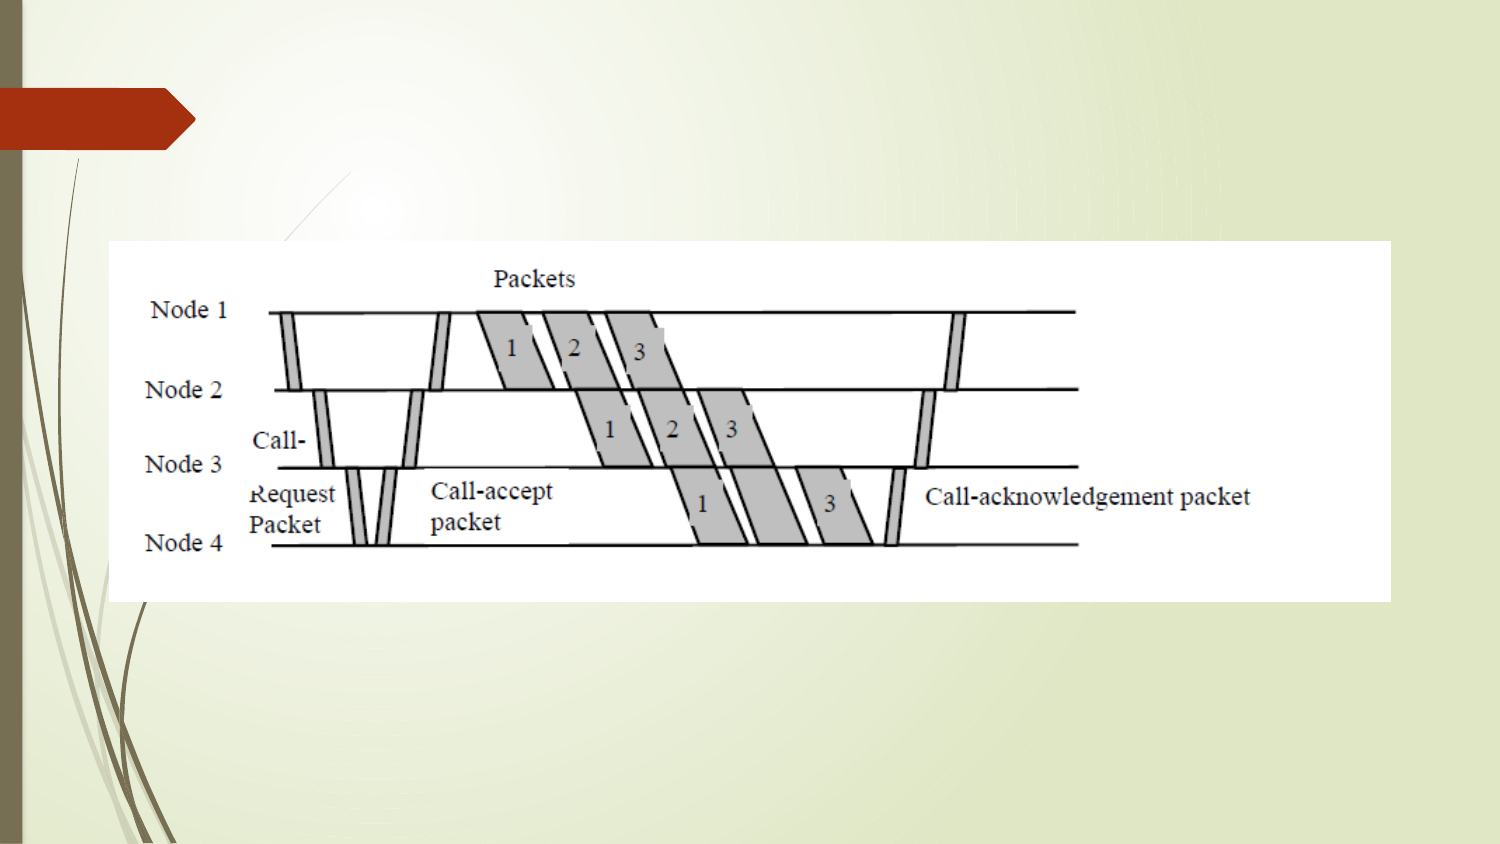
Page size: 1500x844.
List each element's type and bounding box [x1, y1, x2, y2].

picture [109, 241, 1391, 603]
